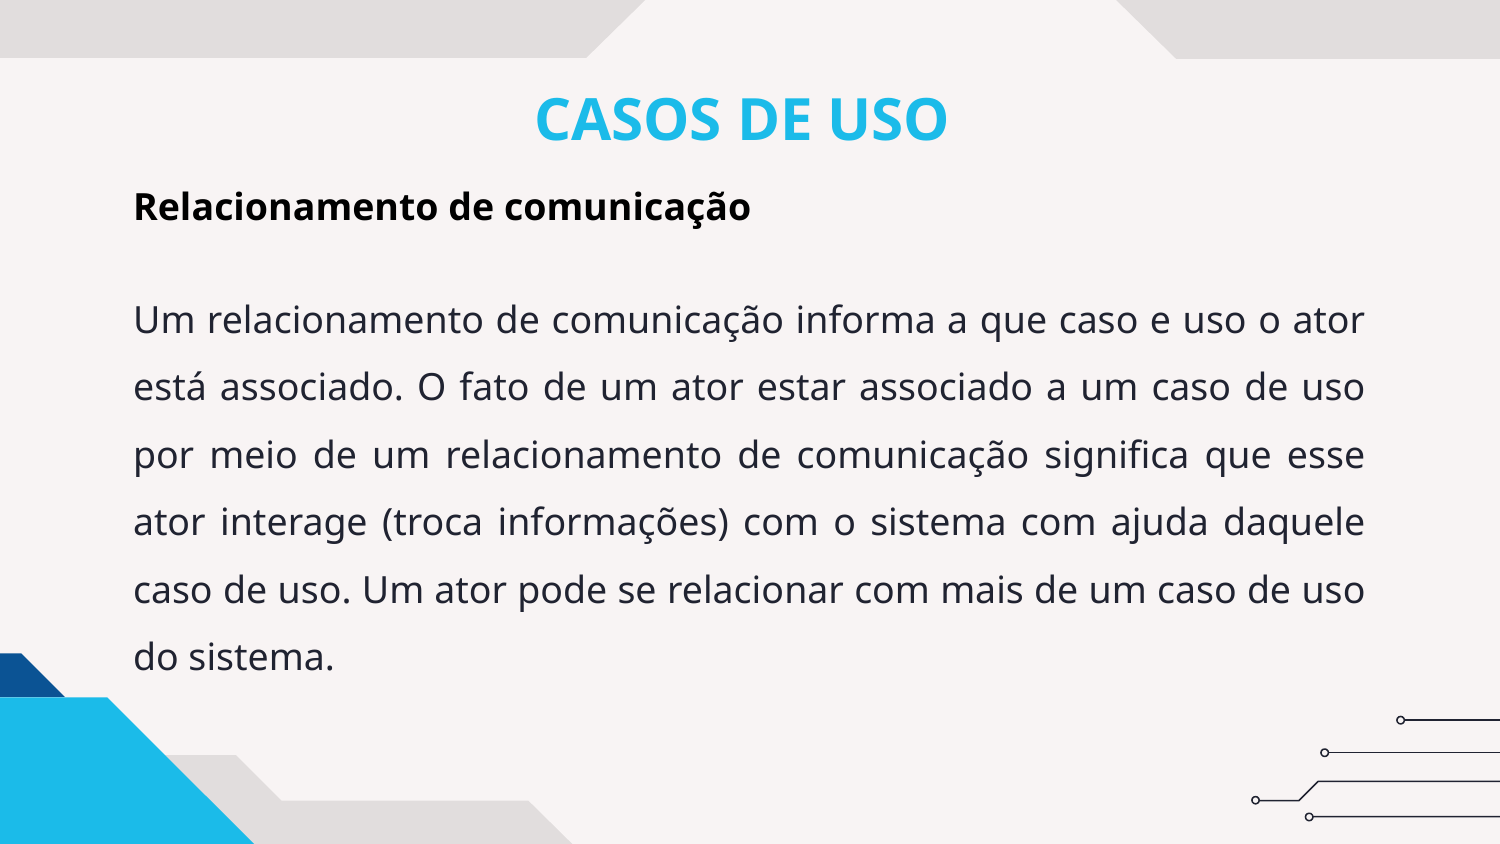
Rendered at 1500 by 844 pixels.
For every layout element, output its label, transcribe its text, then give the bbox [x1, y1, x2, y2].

list Relacionamento de comunicação Um relacionamento de comunicação informa a que caso e uso o ator está associado. O fato de um ator estar associado a um caso de uso por meio de um relacionamento de comunicação significa que esse ator interage (troca informações) com o sistema com ajuda daquele caso de uso. Um ator pode se relacionar com mais de um caso de uso do sistema. [118, 168, 1382, 731]
title CASOS DE USO [87, 67, 1413, 161]
slide_number [1403, 779, 1494, 844]
